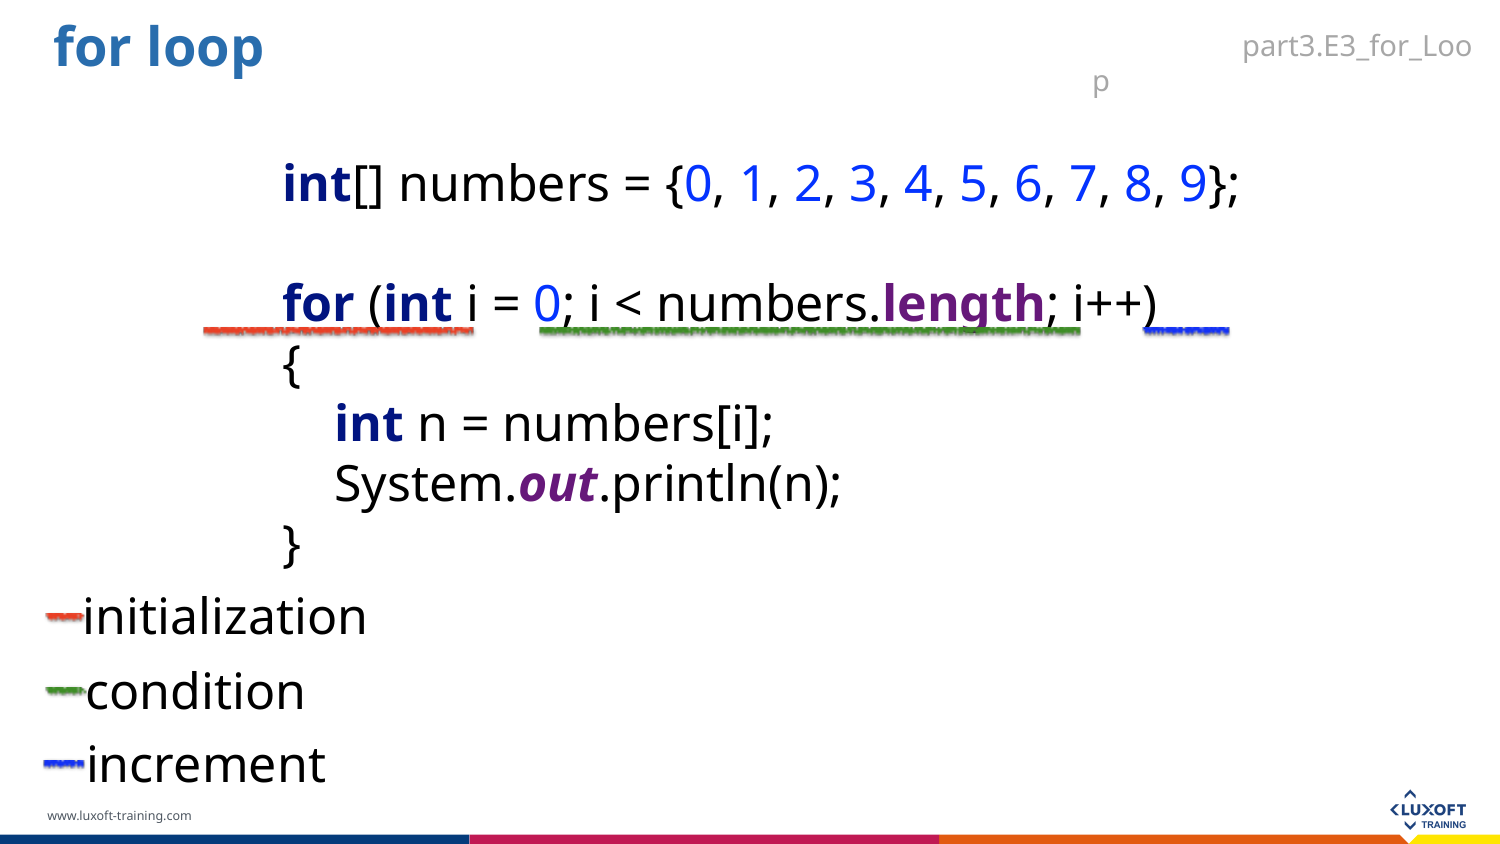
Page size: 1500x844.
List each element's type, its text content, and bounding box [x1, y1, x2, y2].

picture [200, 327, 478, 339]
text_box part3.E3_for_Loop [1086, 21, 1495, 103]
picture [1139, 327, 1234, 339]
picture [42, 686, 89, 698]
picture [42, 612, 89, 624]
text_box int[] numbers = {0, 1, 2, 3, 4, 5, 6, 7, 8, 9}; for (int i = 0; i < numbers.length; i++) { int n = numbers[i]; System.out.println(n); } [277, 145, 1247, 577]
text_box increment [80, 726, 332, 798]
picture [40, 759, 89, 771]
picture [536, 327, 1085, 339]
text_box for loop [47, 6, 1142, 84]
picture [1390, 789, 1466, 830]
text_box condition [80, 653, 313, 725]
text_box initialization [77, 578, 374, 650]
